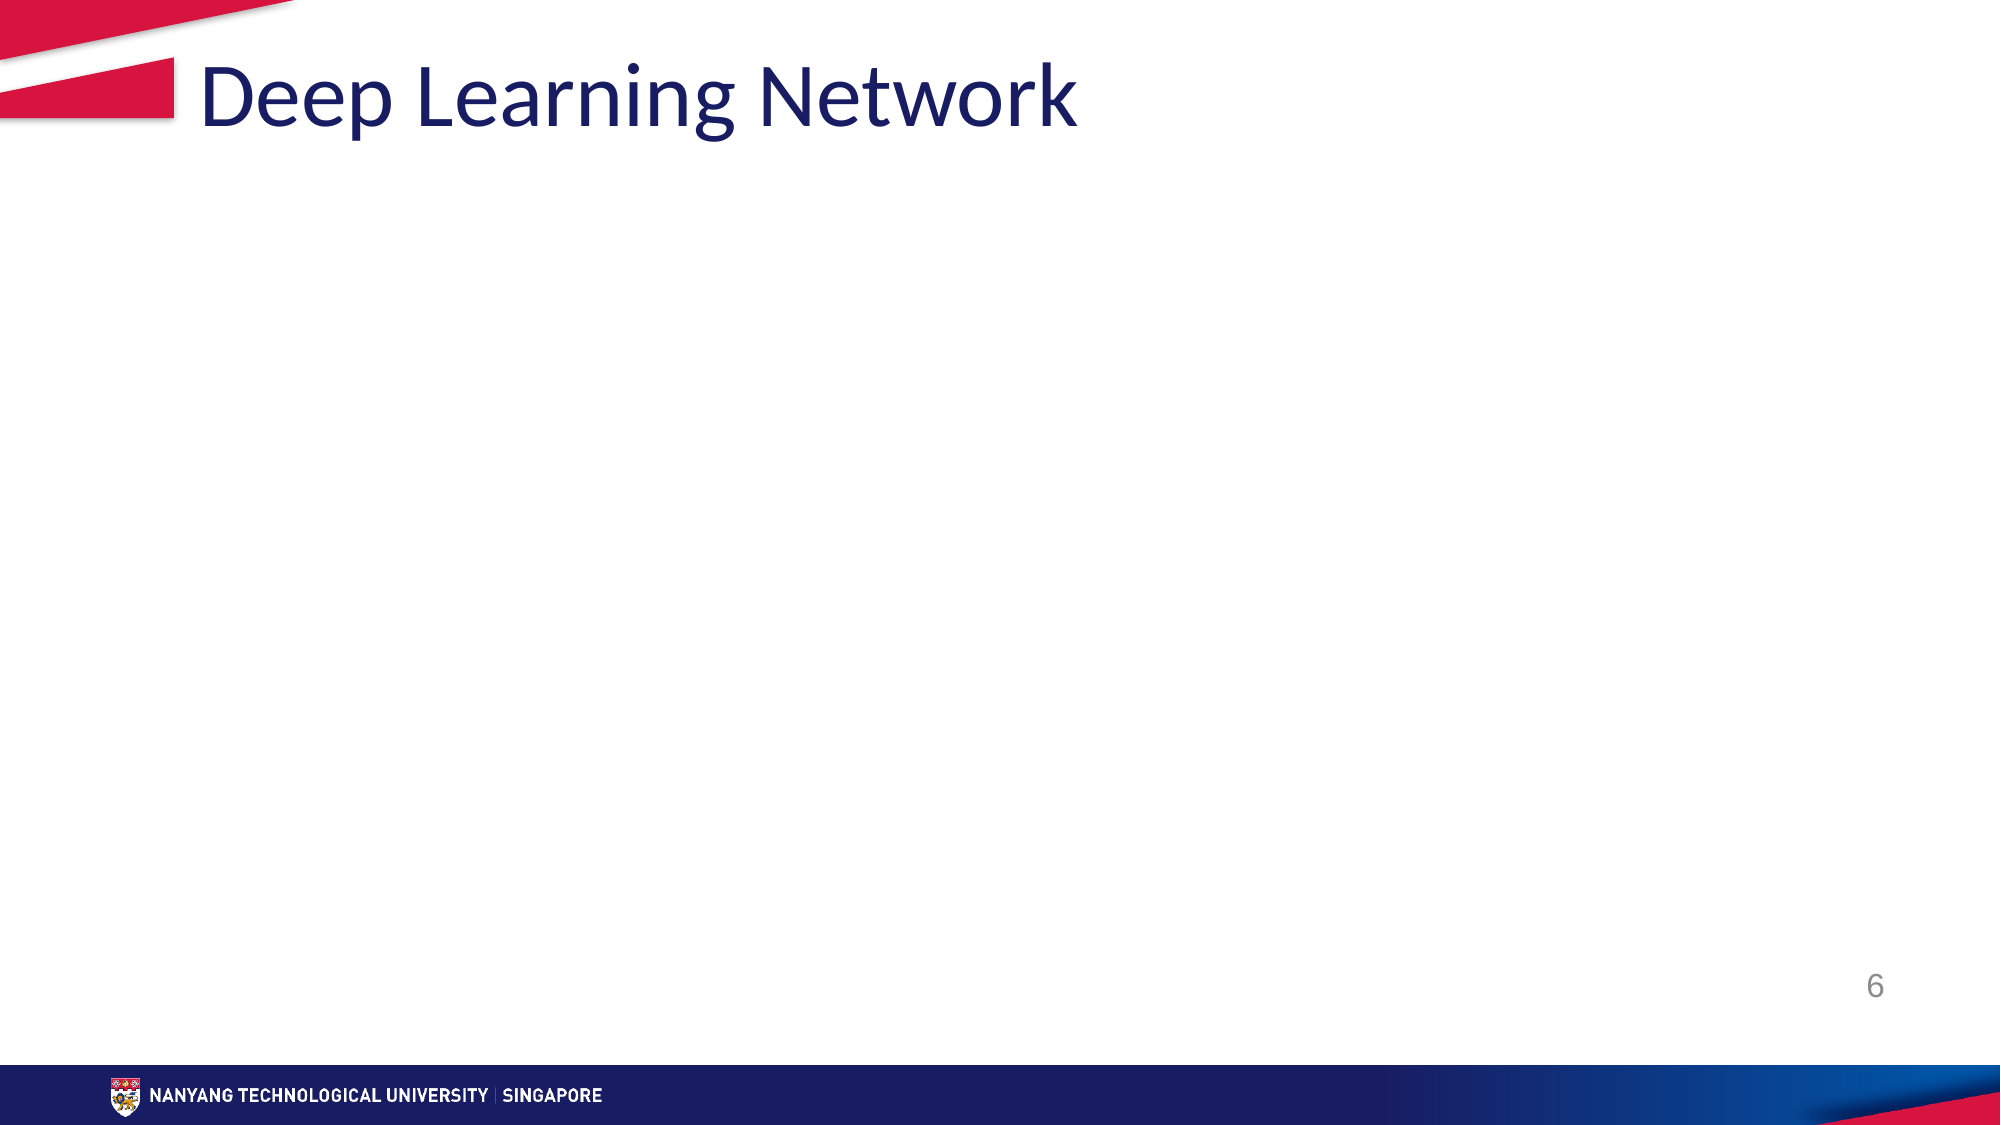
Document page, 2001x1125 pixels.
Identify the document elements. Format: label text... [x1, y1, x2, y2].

picture [0, 1065, 2000, 1125]
slide_number 6 [1433, 953, 1900, 1014]
title Deep Learning Network [184, 12, 1900, 167]
